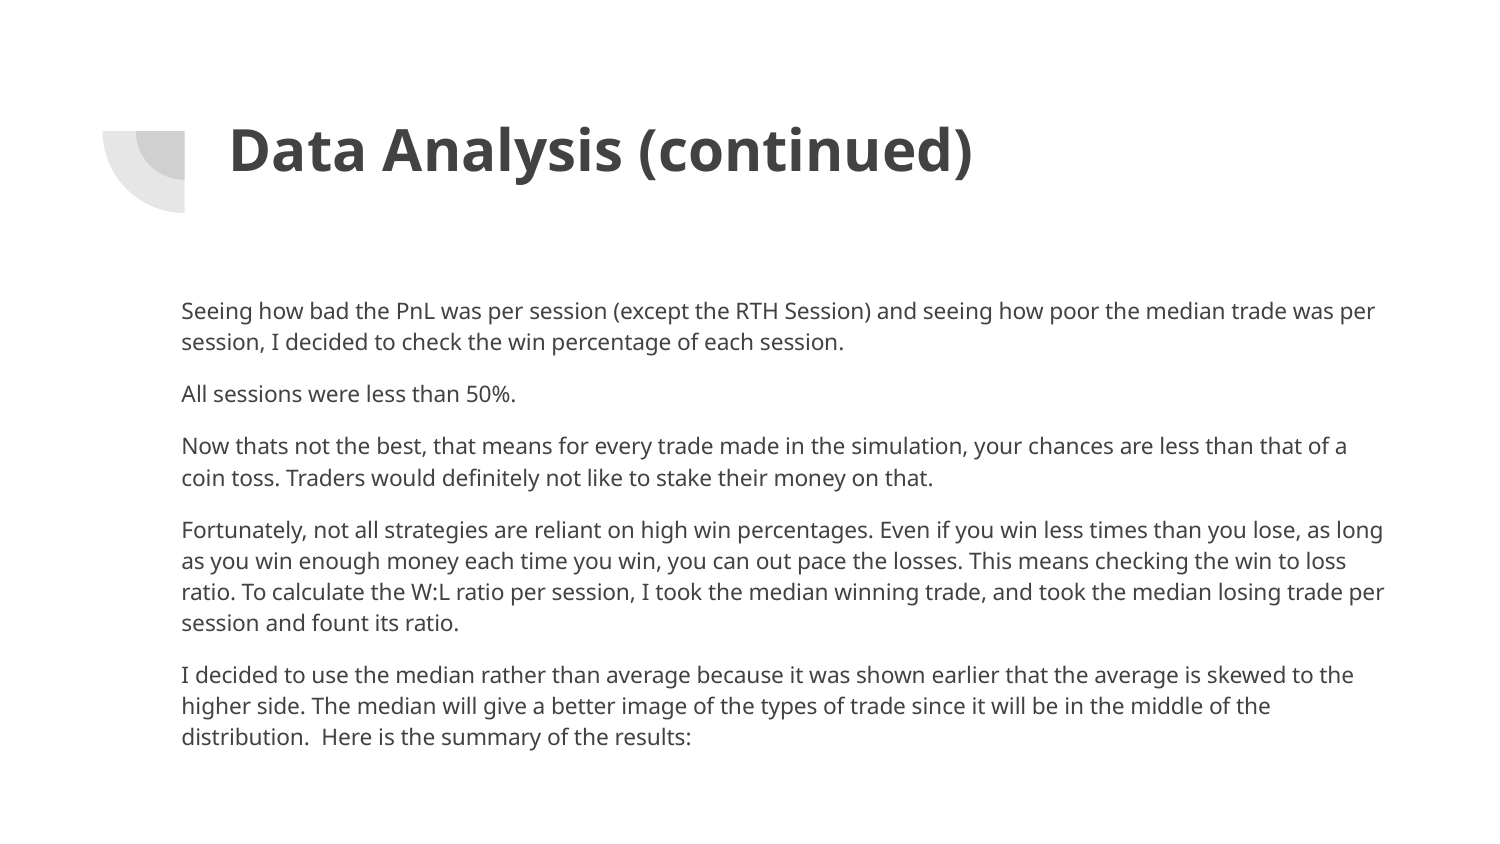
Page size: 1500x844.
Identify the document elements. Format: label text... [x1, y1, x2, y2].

title Data Analysis (continued) [213, 98, 1368, 263]
list Seeing how bad the PnL was per session (except the RTH Session) and seeing how poor the median trade was per session, I decided to check the win percentage of each session. All sessions were less than 50%. Now thats not the best, that means for every trade made in the simulation, your chances are less than that of a coin toss. Traders would definitely not like to stake their money on that. Fortunately, not all strategies are reliant on high win percentages. Even if you win less times than you lose, as long as you win enough money each time you win, you can out pace the losses. This means checking the win to loss ratio. To calculate the W:L ratio per session, I took the median winning trade, and took the median losing trade per session and fount its ratio. I decided to use the median rather than average because it was shown earlier that the average is skewed to the higher side. The median will give a better image of the types of trade since it will be in the middle of the distribution. Here is the summary of the results: [166, 277, 1404, 767]
